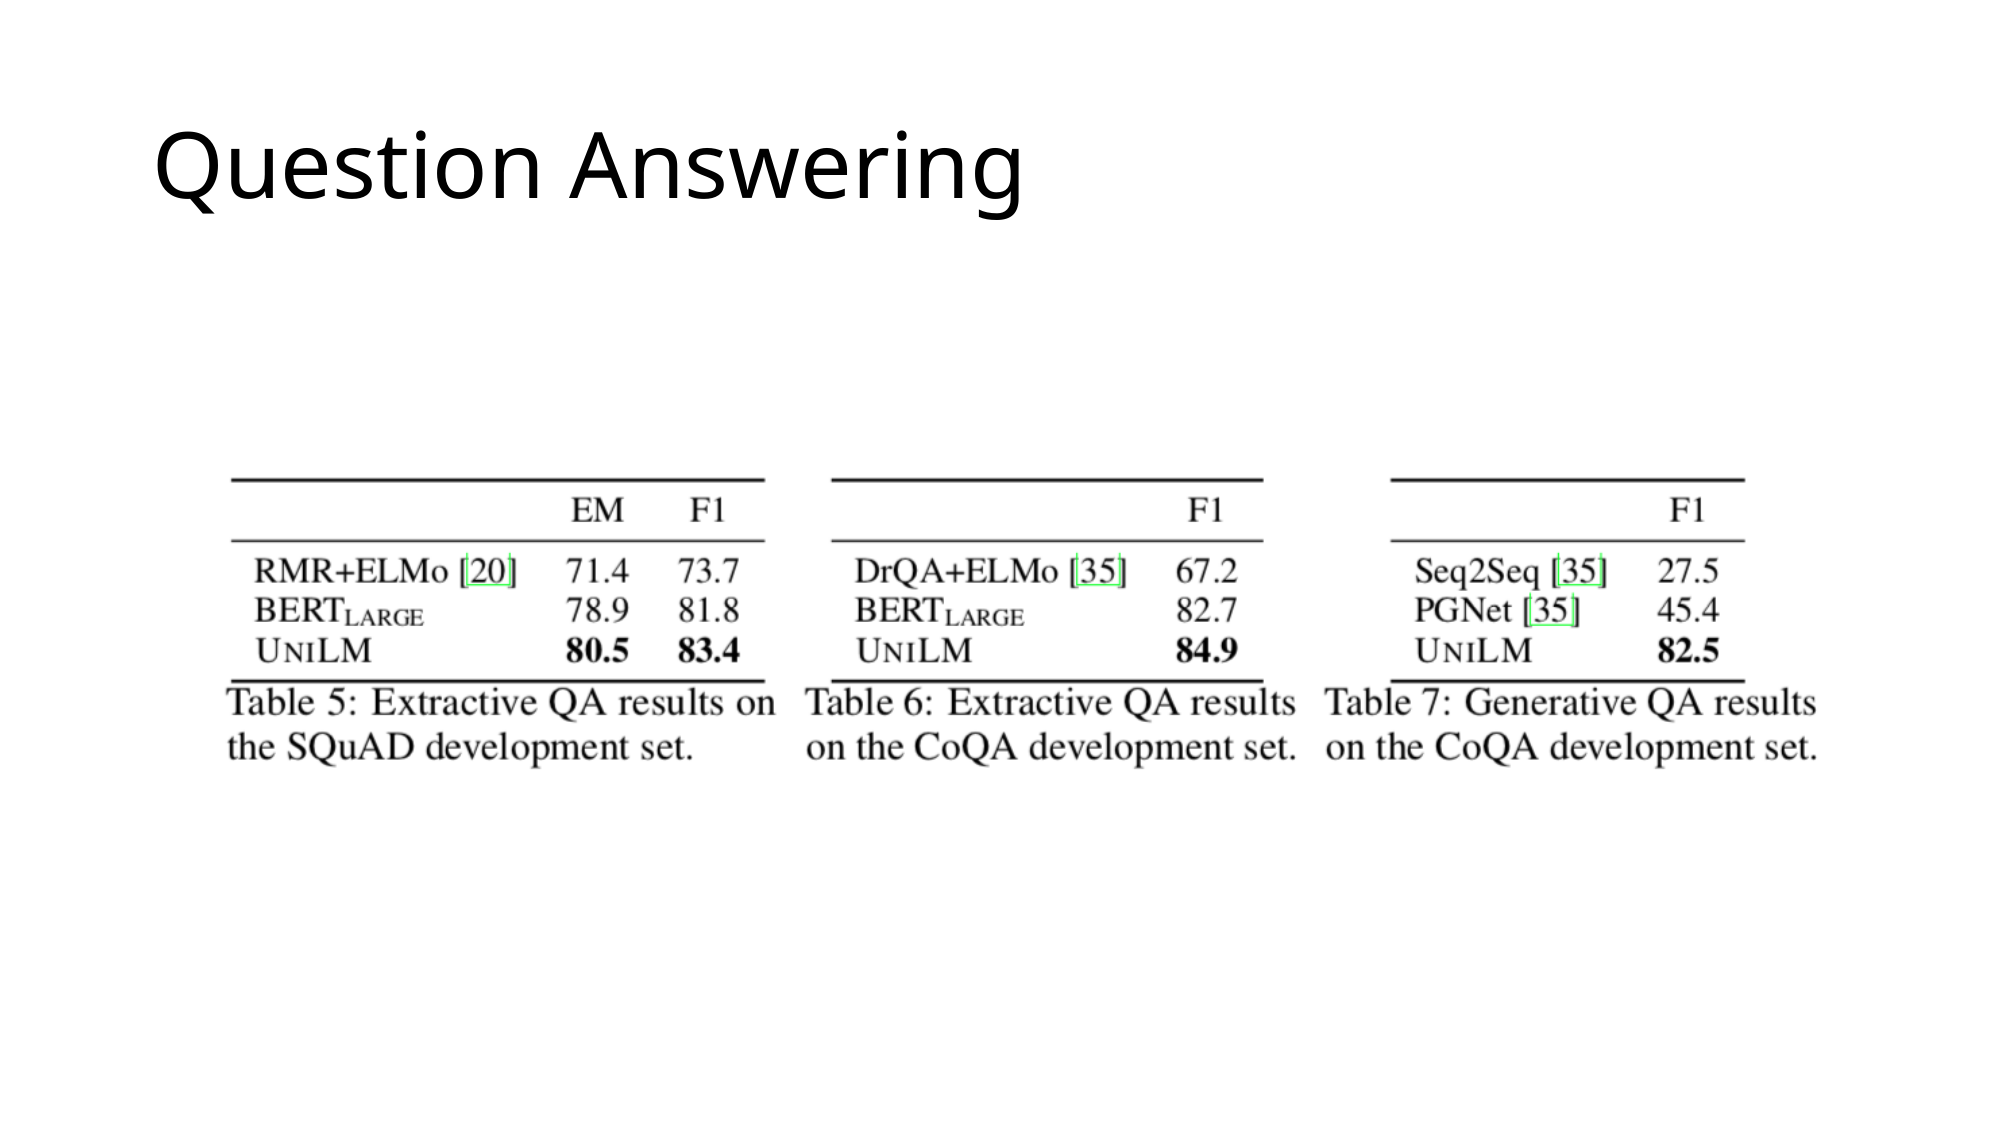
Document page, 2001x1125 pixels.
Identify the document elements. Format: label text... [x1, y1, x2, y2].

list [137, 387, 1863, 835]
title Question Answering [137, 59, 1863, 278]
